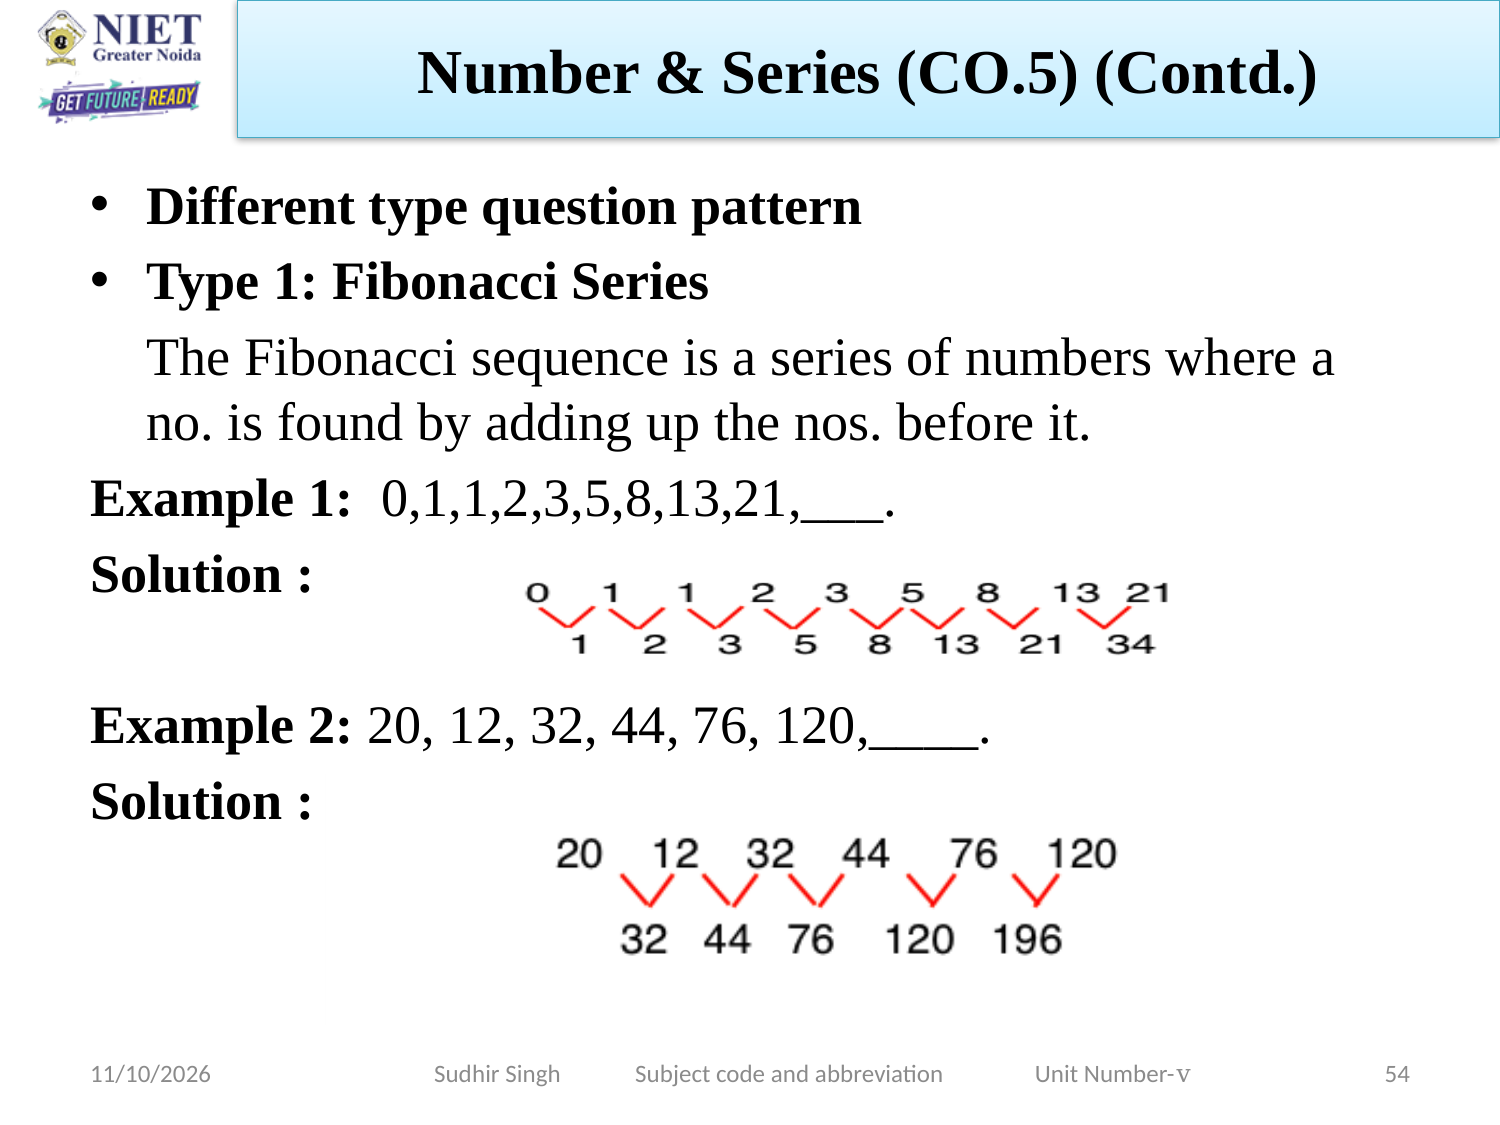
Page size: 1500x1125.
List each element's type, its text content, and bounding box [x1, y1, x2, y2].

picture [0, 0, 238, 135]
title Number & Series (CO.5) (Contd.) [238, 0, 1500, 138]
picture [324, 774, 1401, 1026]
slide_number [75, 1042, 287, 1103]
picture [312, 537, 1438, 701]
slide_number 54 [1074, 1042, 1425, 1103]
list Different type question pattern Type 1: Fibonacci Series The Fibonacci sequence is a series of numbers where a no. is found by adding up the nos. before it. Example 1: 0,1,1,2,3,5,8,13,21,___. Solution : Example 2: 20, 12, 32, 44, 76, 120,____. Solution : [75, 162, 1425, 1005]
footer Sudhir Singh Subject code and abbreviation Unit Number-ⅴ [287, 1042, 1074, 1103]
